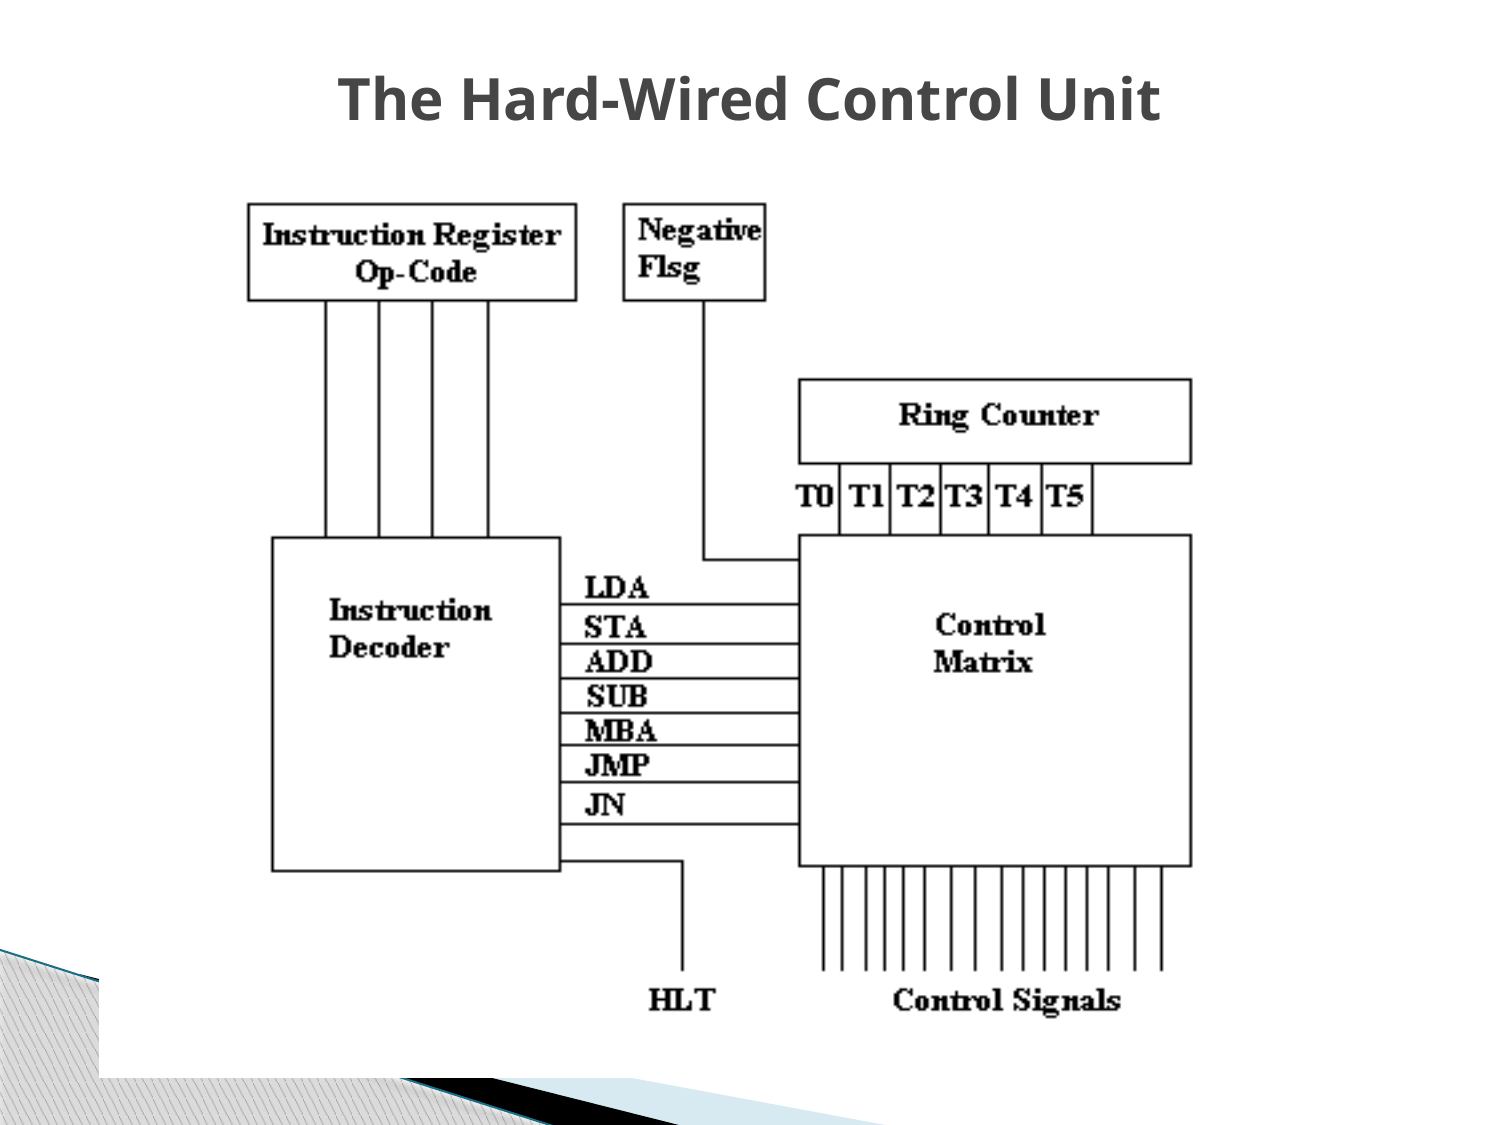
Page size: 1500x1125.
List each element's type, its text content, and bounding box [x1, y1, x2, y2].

picture [99, 137, 1351, 1078]
title The Hard-Wired Control Unit [75, 45, 1425, 150]
